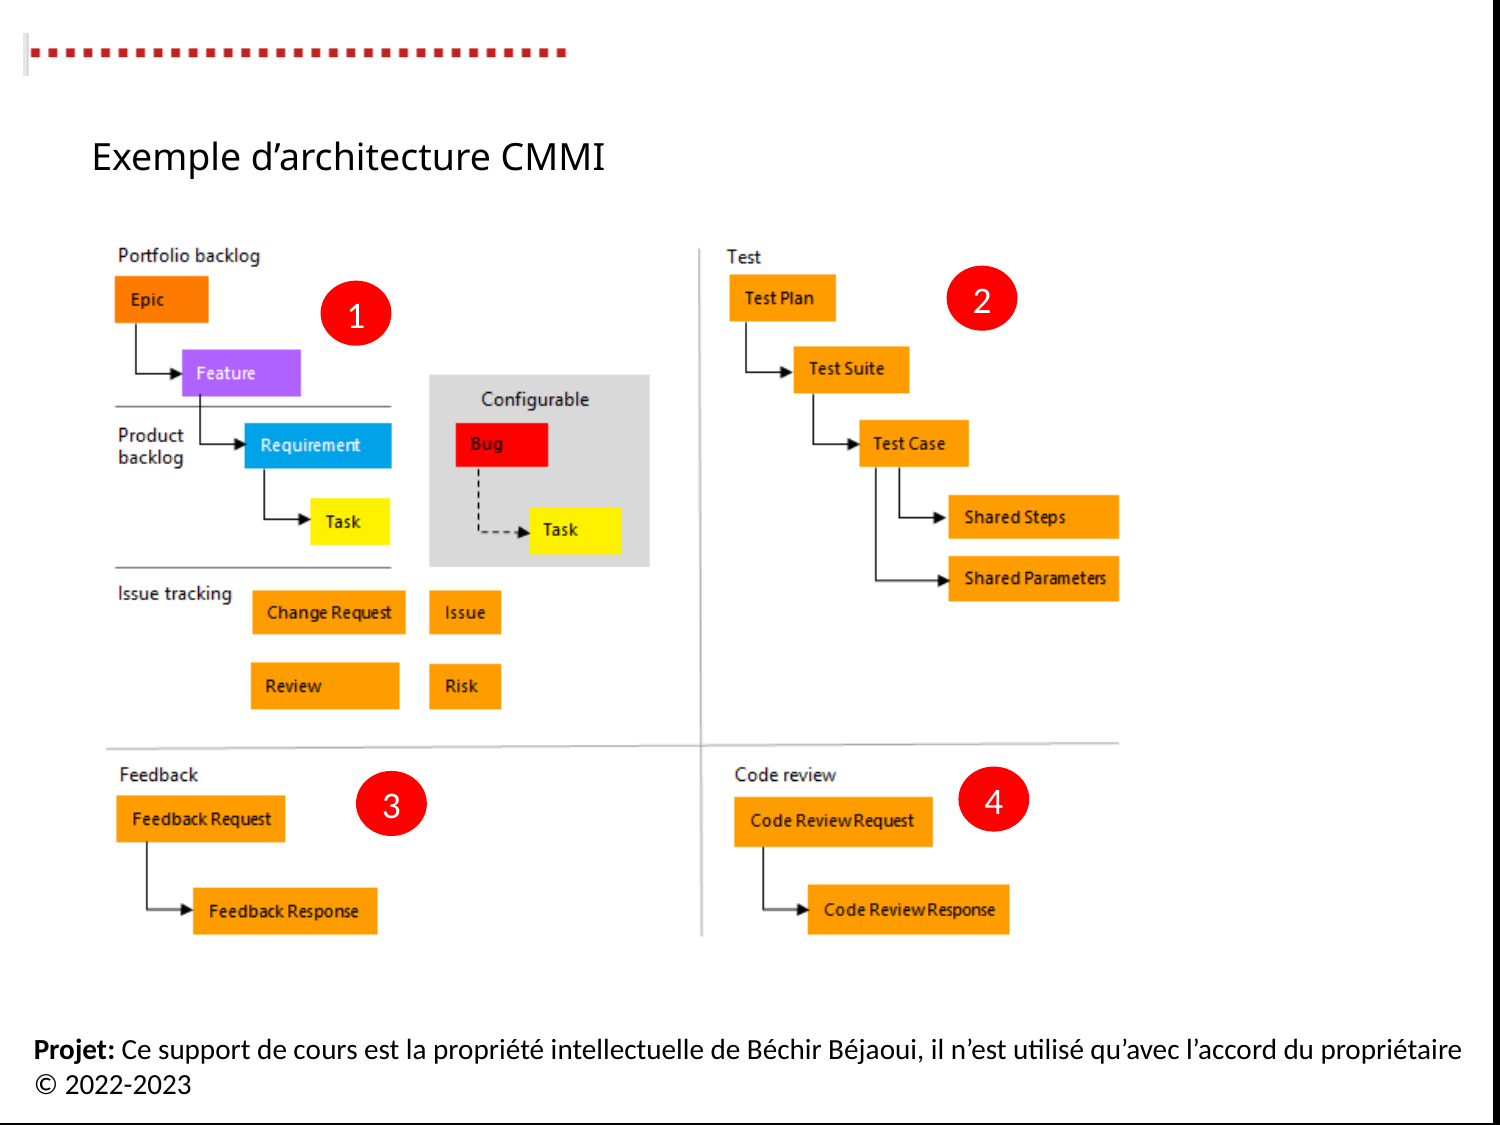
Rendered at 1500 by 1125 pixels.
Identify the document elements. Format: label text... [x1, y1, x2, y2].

text_box Exemple d’architecture CMMI [76, 125, 1148, 186]
picture [76, 220, 1171, 963]
picture [23, 33, 585, 76]
